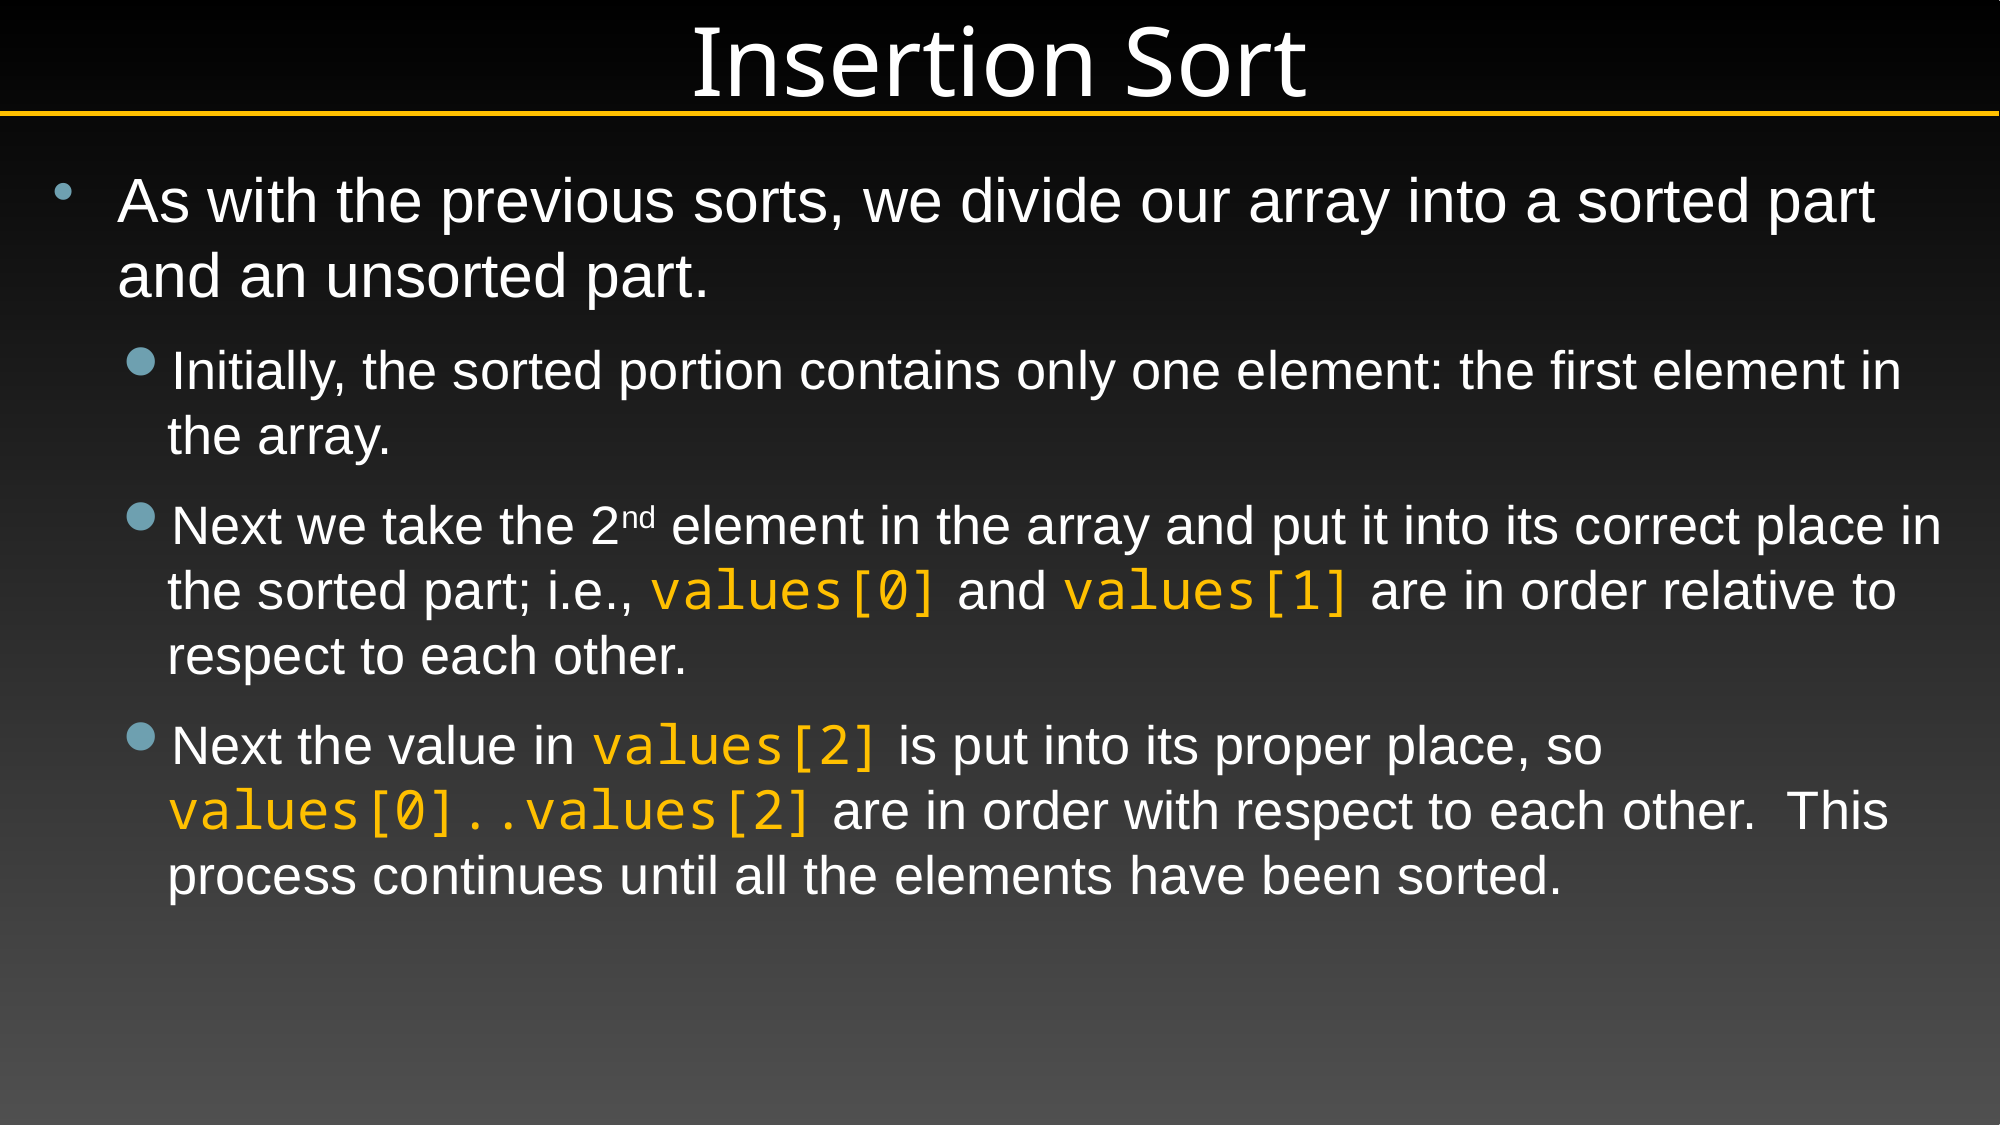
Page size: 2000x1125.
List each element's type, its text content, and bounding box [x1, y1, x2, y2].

list As with the previous sorts, we divide our array into a sorted part and an unsorted part. Initially, the sorted portion contains only one element: the first element in the array. Next we take the 2nd element in the array and put it into its correct place in the sorted part; i.e., values[0] and values[1] are in order relative to respect to each other. Next the value in values[2] is put into its proper place, so values[0]..values[2] are in order with respect to each other. This process continues until all the elements have been sorted. [33, 152, 1975, 1086]
title Insertion Sort [0, 0, 2000, 116]
